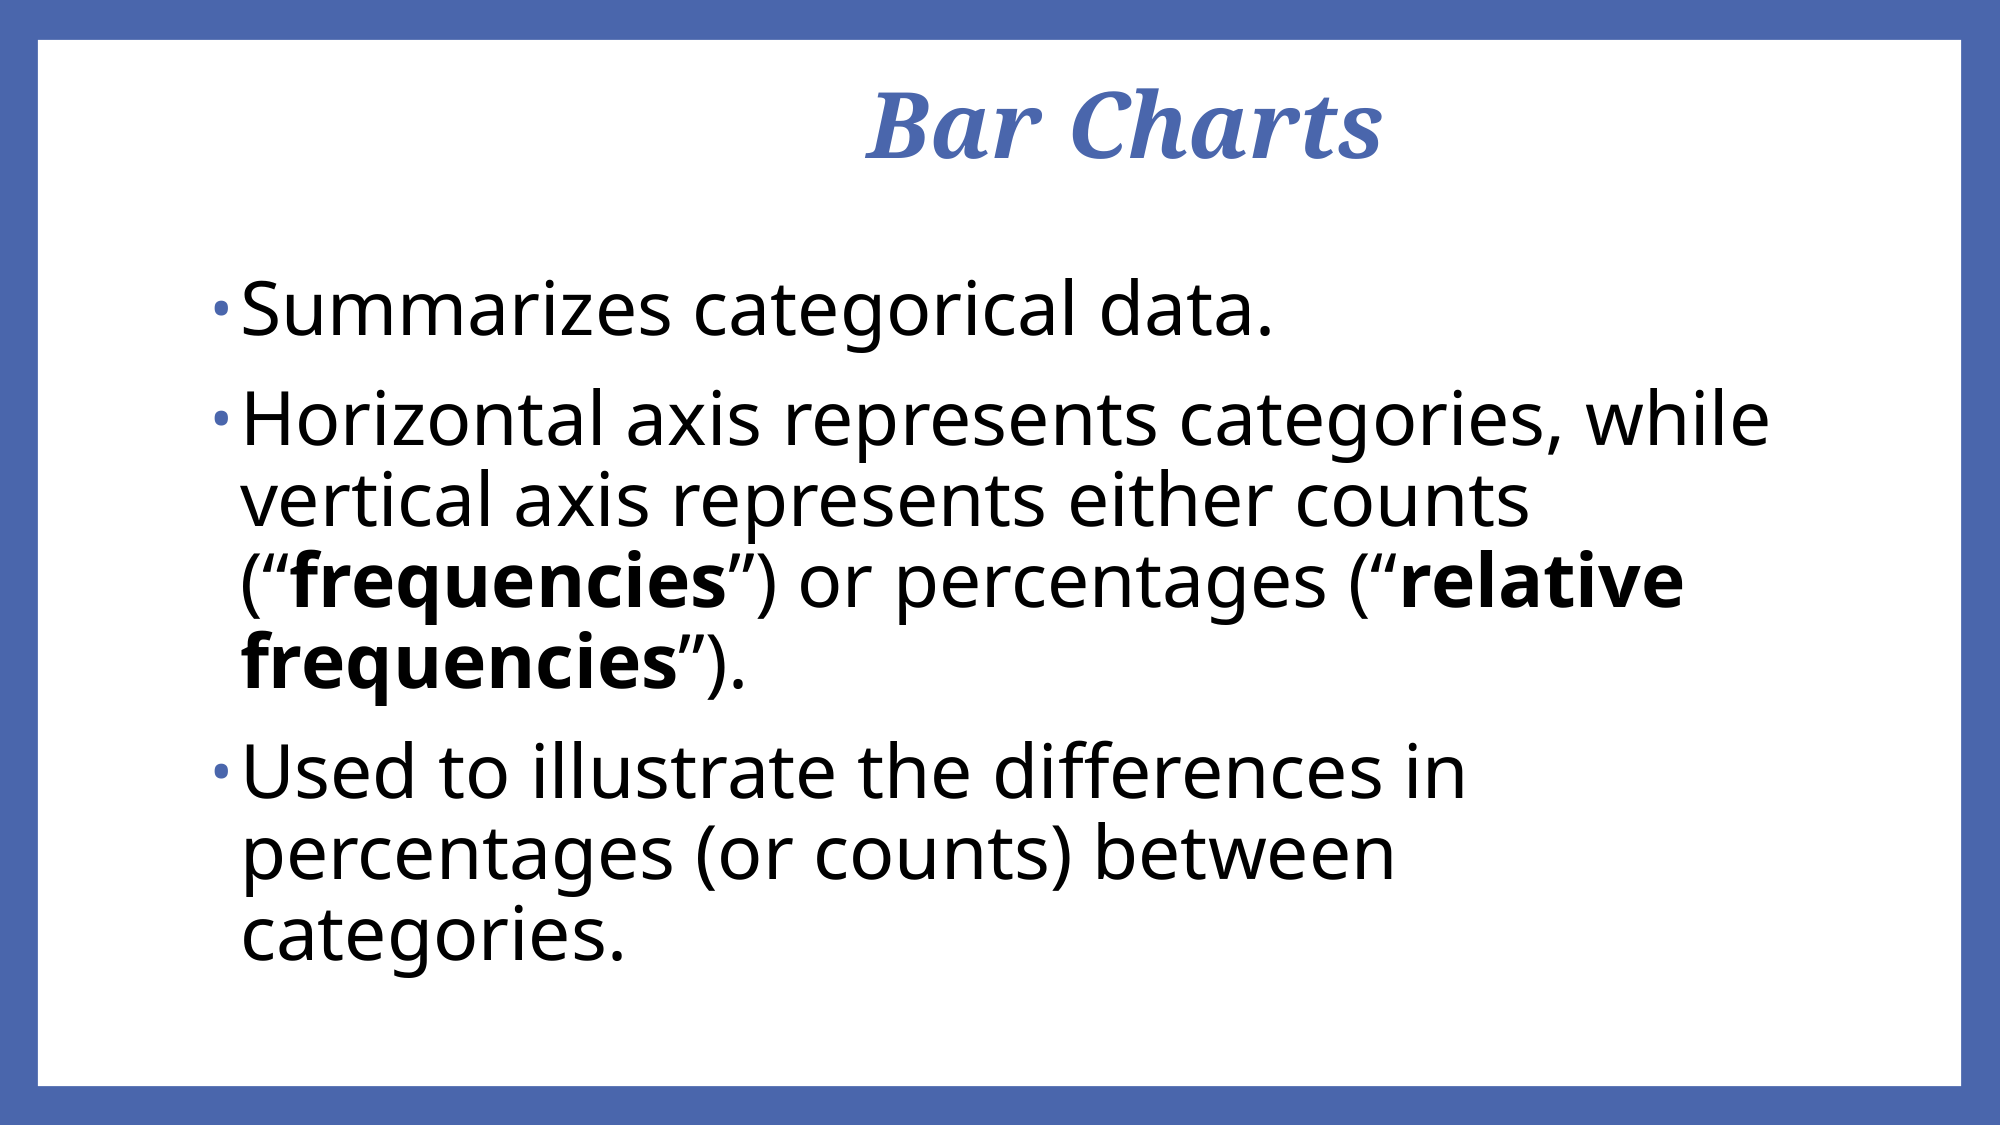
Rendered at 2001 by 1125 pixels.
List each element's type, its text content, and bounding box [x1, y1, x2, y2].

title Bar Charts [187, 72, 1808, 263]
list Summarizes categorical data. Horizontal axis represents categories, while vertical axis represents either counts (“frequencies”) or percentages (“relative frequencies”). Used to illustrate the differences in percentages (or counts) between categories. [187, 263, 1808, 1018]
